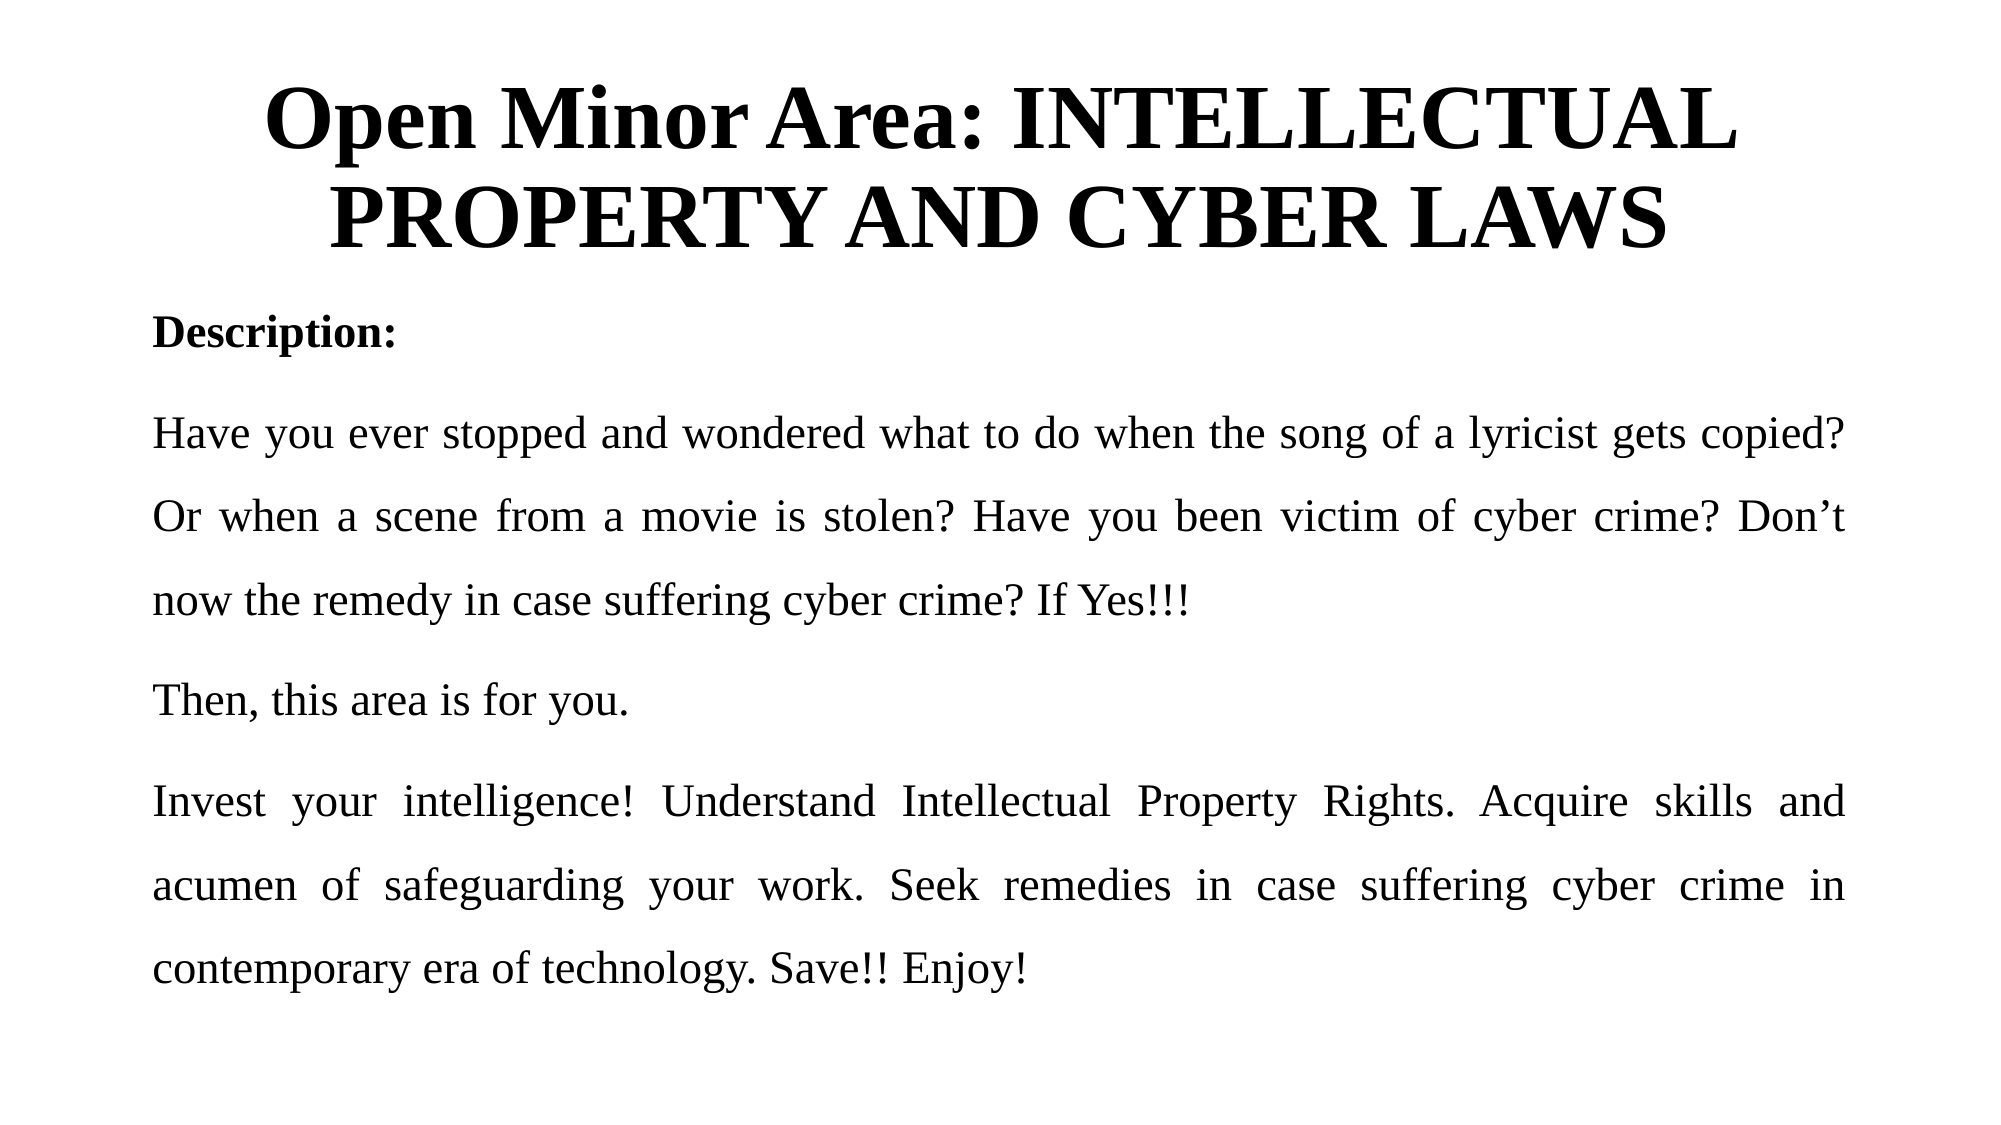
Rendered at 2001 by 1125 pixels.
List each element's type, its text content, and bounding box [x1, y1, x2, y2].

title Open Minor Area: INTELLECTUAL PROPERTY AND CYBER LAWS [137, 59, 1863, 278]
list Description: Have you ever stopped and wondered what to do when the song of a lyricist gets copied? Or when a scene from a movie is stolen? Have you been victim of cyber crime? Don’t now the remedy in case suffering cyber crime? If Yes!!! Then, this area is for you. Invest your intelligence! Understand Intellectual Property Rights. Acquire skills and acumen of safeguarding your work. Seek remedies in case suffering cyber crime in contemporary era of technology. Save!! Enjoy! [137, 299, 1863, 1014]
